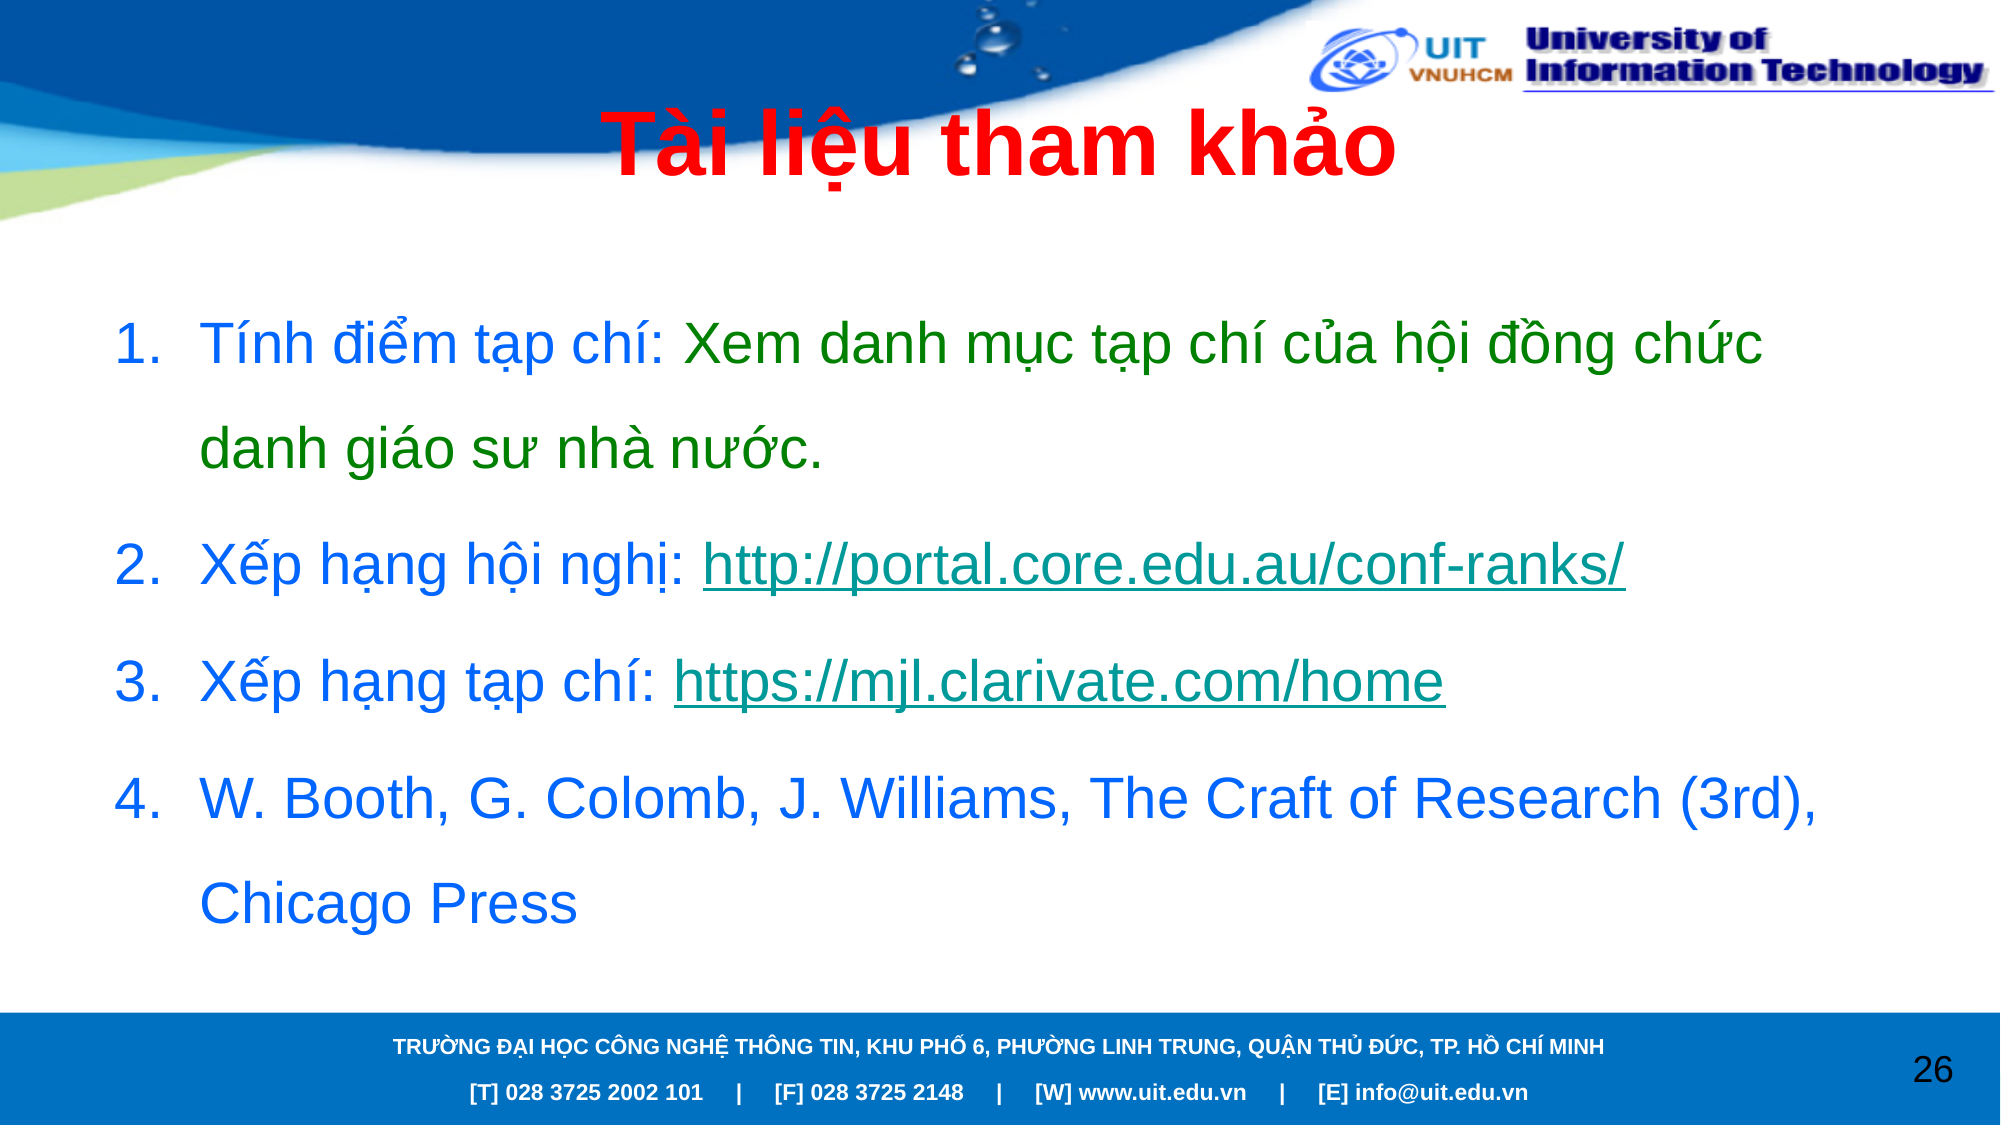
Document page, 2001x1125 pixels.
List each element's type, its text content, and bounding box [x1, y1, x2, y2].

picture [0, 0, 2001, 1125]
list Tính điểm tạp chí: Xem danh mục tạp chí của hội đồng chức danh giáo sư nhà nước. Xếp hạng hội nghị: http://portal.core.edu.au/conf-ranks/ Xếp hạng tạp chí: https://mjl.clarivate.com/home W. Booth, G. Colomb, J. Williams, The Craft of Research (3rd), Chicago Press [99, 262, 1900, 1005]
title Tài liệu tham khảo [99, 45, 1900, 233]
